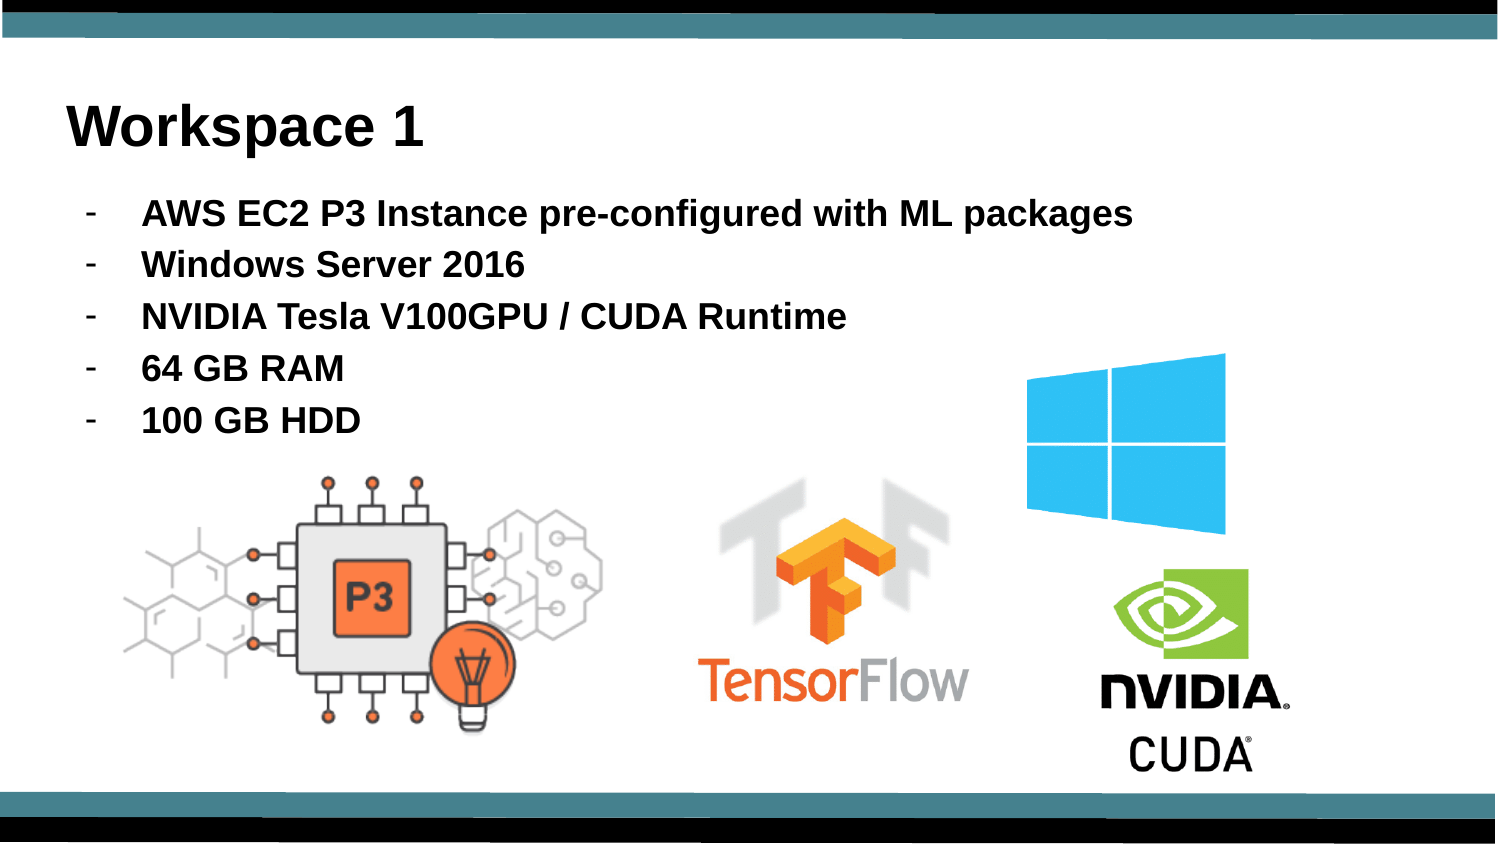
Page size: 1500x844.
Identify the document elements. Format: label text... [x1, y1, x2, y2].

list AWS EC2 P3 Instance pre-configured with ML packages Windows Server 2016 NVIDIA Tesla V100GPU / CUDA Runtime 64 GB RAM 100 GB HDD [51, 166, 1449, 793]
picture [68, 353, 1392, 776]
title Workspace 1 [51, 72, 1449, 166]
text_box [2, 24, 1498, 28]
